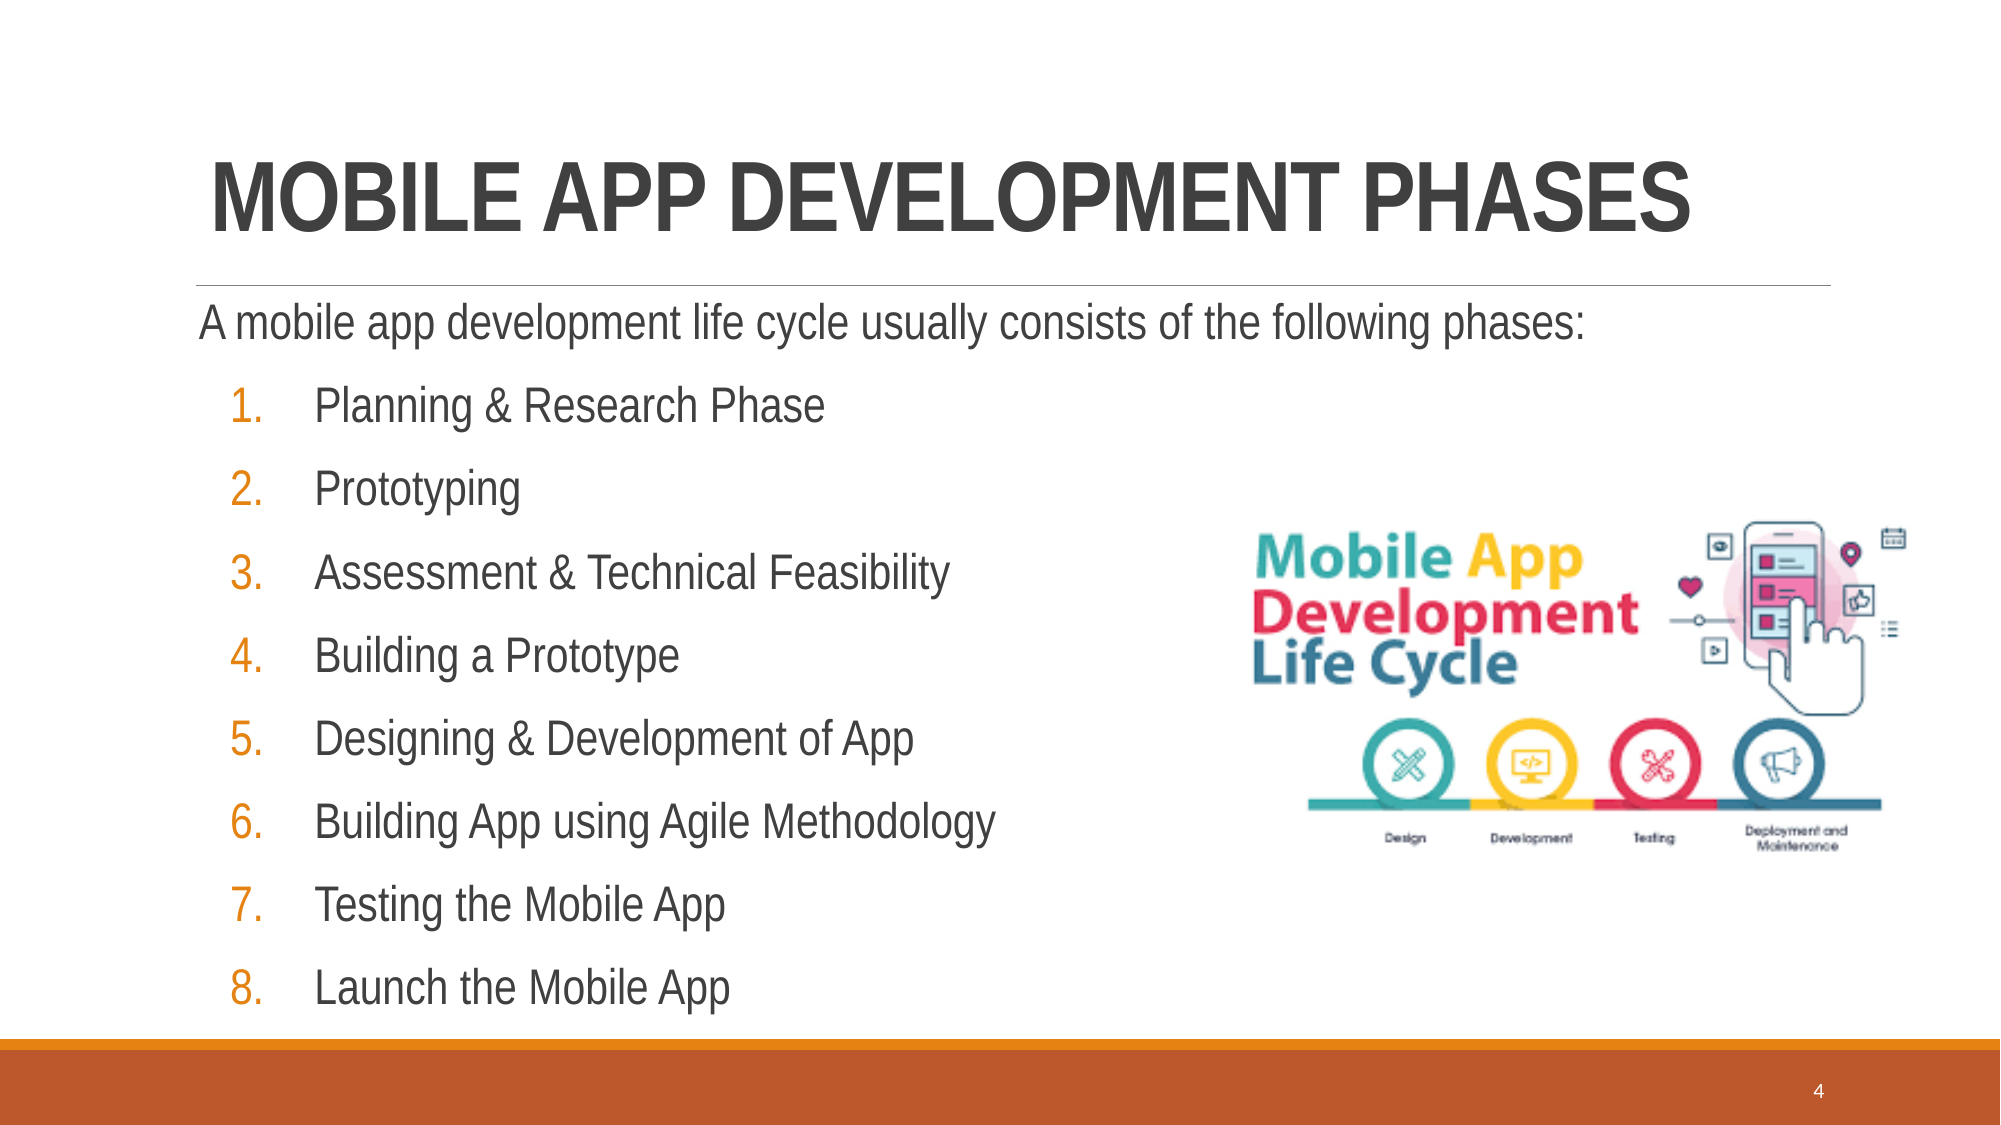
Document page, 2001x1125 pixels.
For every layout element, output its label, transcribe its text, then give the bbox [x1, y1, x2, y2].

picture [1236, 501, 1955, 862]
list A mobile app development life cycle usually consists of the following phases: Planning & Research Phase Prototyping Assessment & Technical Feasibility Building a Prototype Designing & Development of App Building App using Agile Methodology Testing the Mobile App Launch the Mobile App [183, 288, 1954, 922]
slide_number 4 [1624, 1059, 1840, 1120]
title MOBILE APP DEVELOPMENT PHASES [195, 105, 1840, 260]
